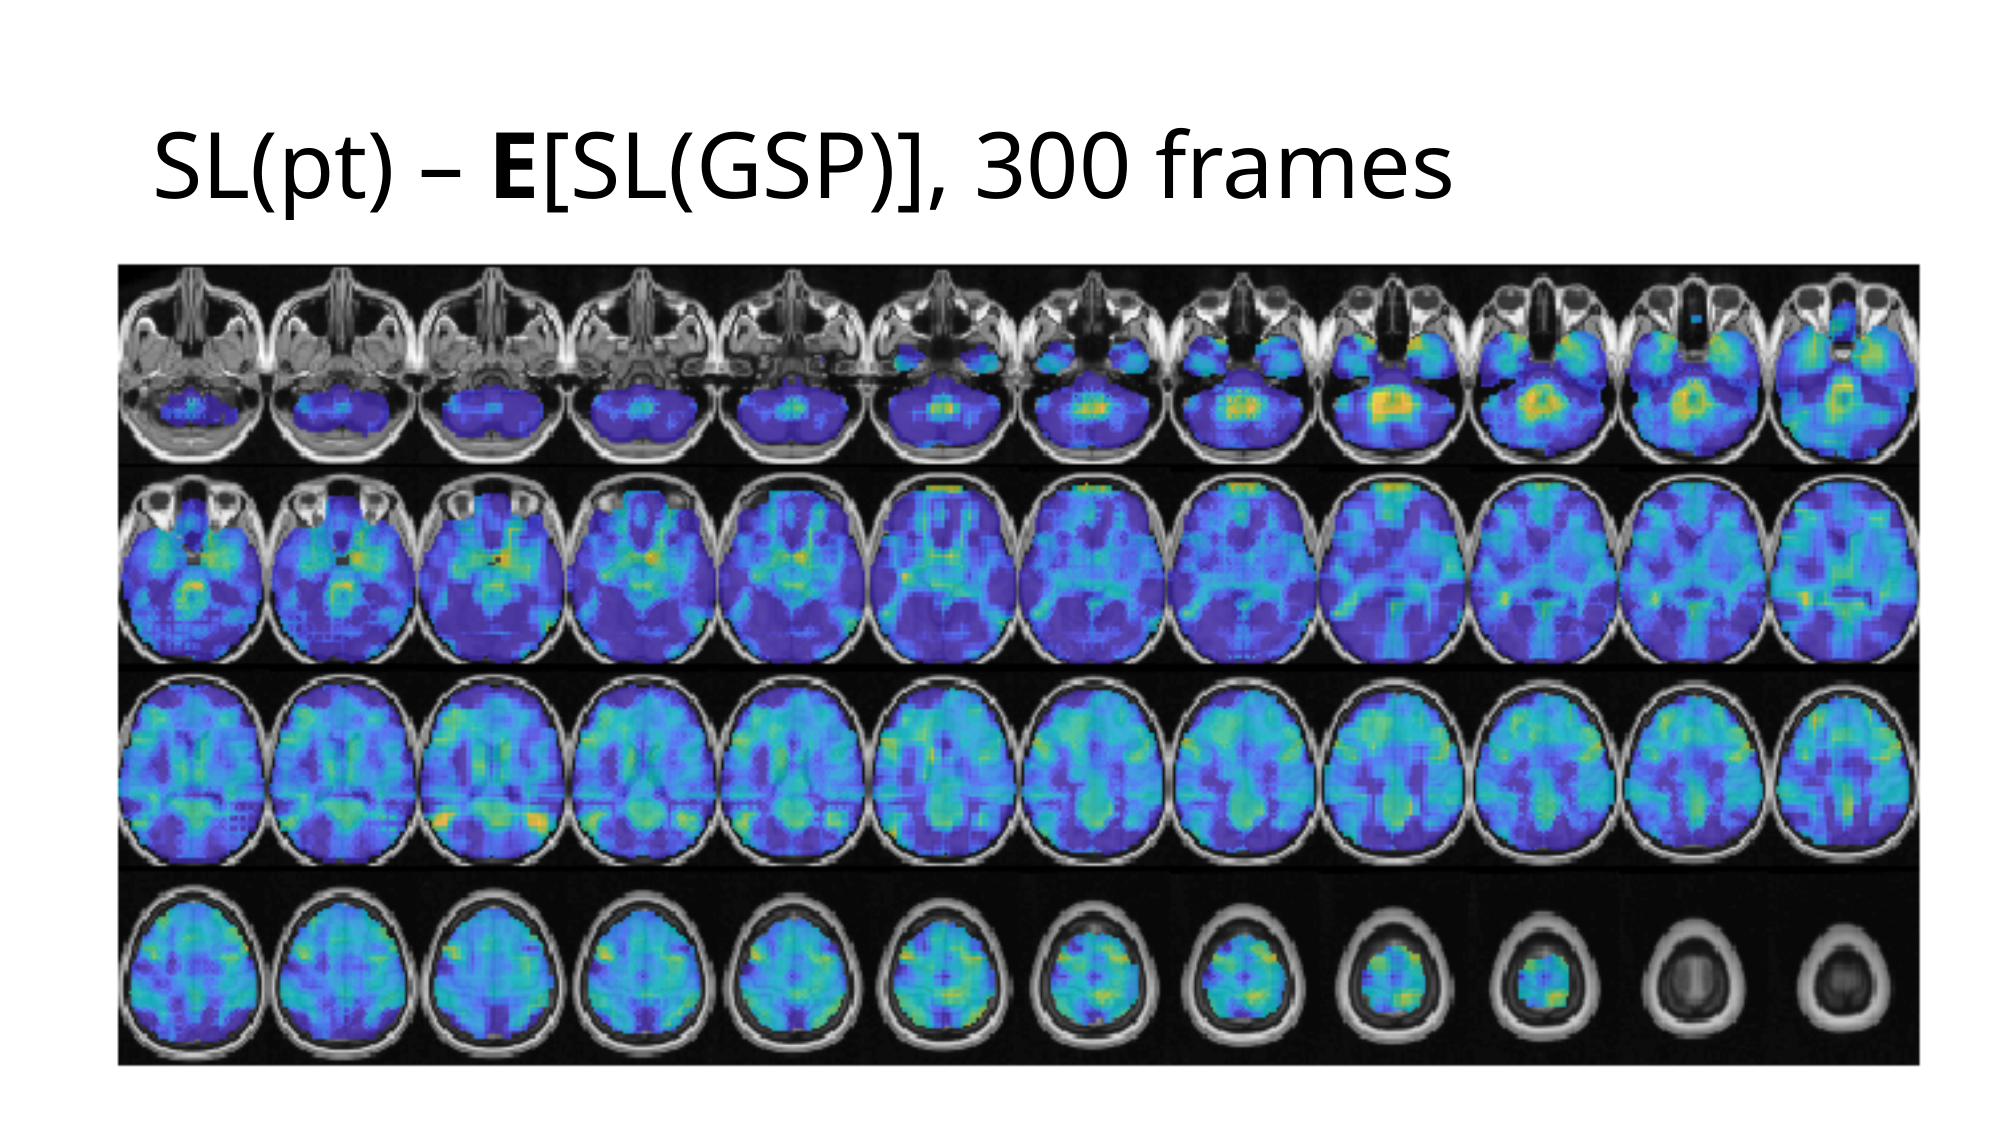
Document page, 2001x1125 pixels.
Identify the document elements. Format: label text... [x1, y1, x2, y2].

picture [104, 254, 1933, 1080]
title SL(pt) – E[SL(GSP)], 300 frames [137, 59, 1863, 254]
